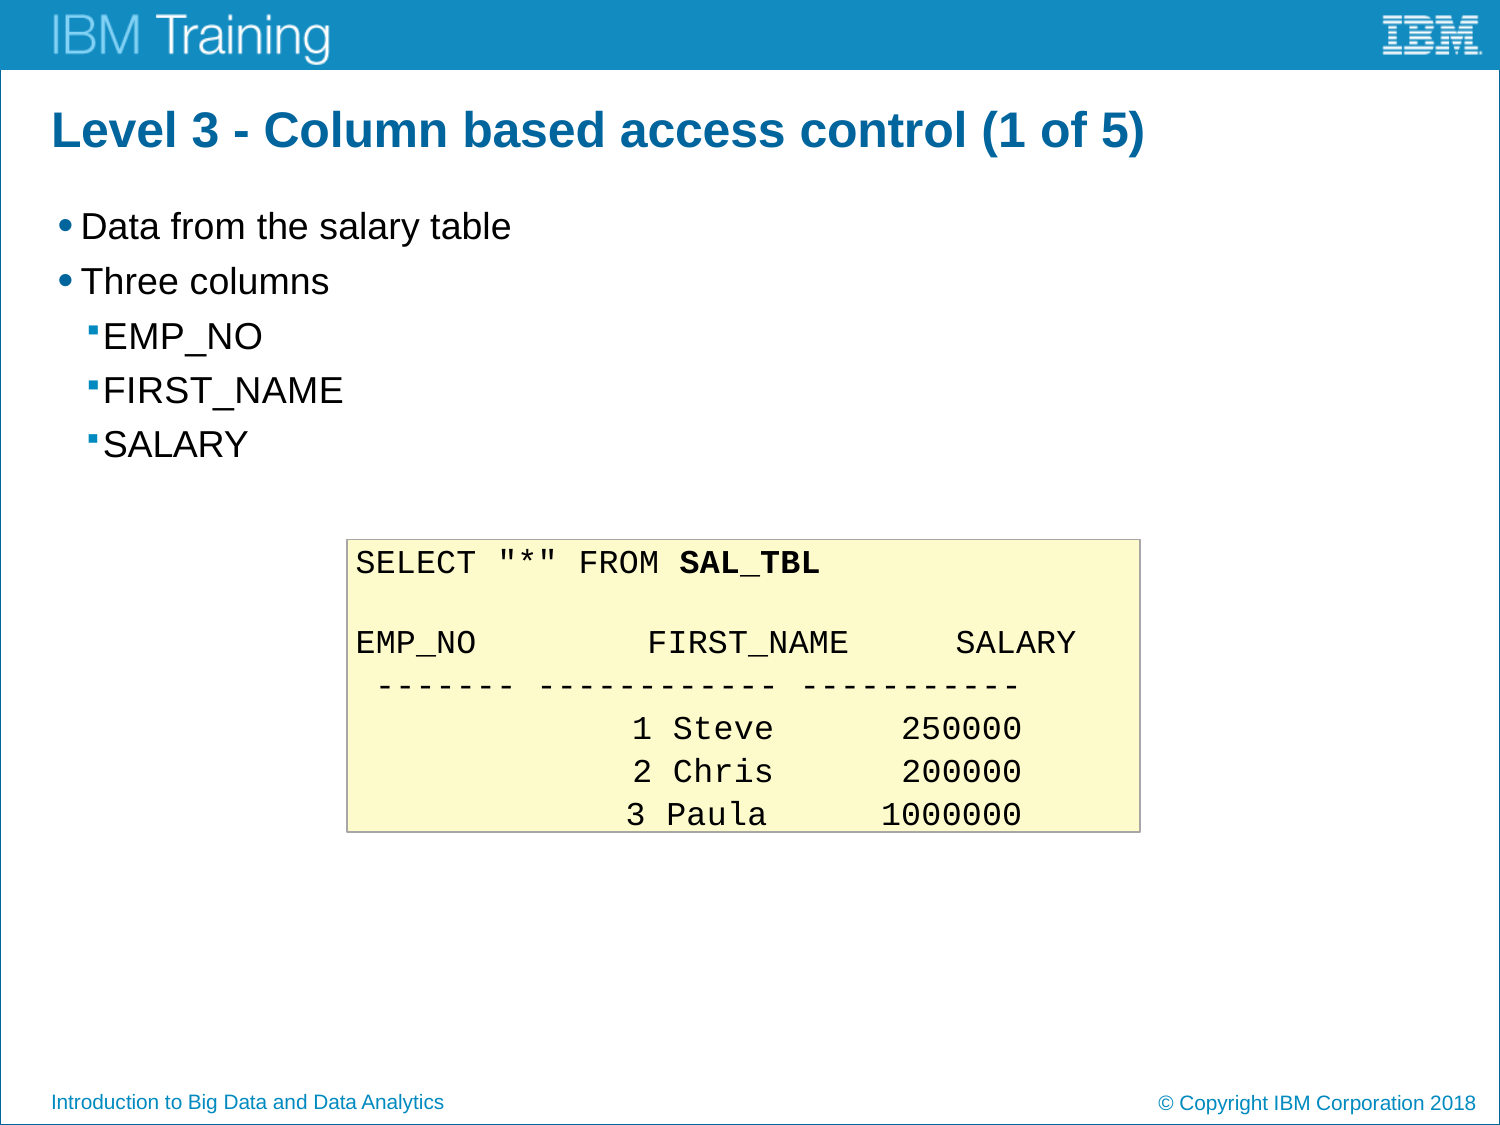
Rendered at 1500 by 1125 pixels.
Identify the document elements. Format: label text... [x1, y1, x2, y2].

title Level 3 - Column based access control (1 of 5) [36, 75, 1485, 180]
picture [1167, 1096, 1173, 1109]
text_box SELECT "*" FROM SAL_TBL EMP_NO FIRST_NAME SALARY ------- ------------ ----------- 1 Steve 250000 2 Chris 200000 3 Paula 1000000 [346, 539, 1140, 832]
picture [1158, 1095, 1166, 1109]
picture [0, 0, 1500, 70]
list Data from the salary table Three columns EMP_NO FIRST_NAME SALARY [38, 195, 1484, 1074]
